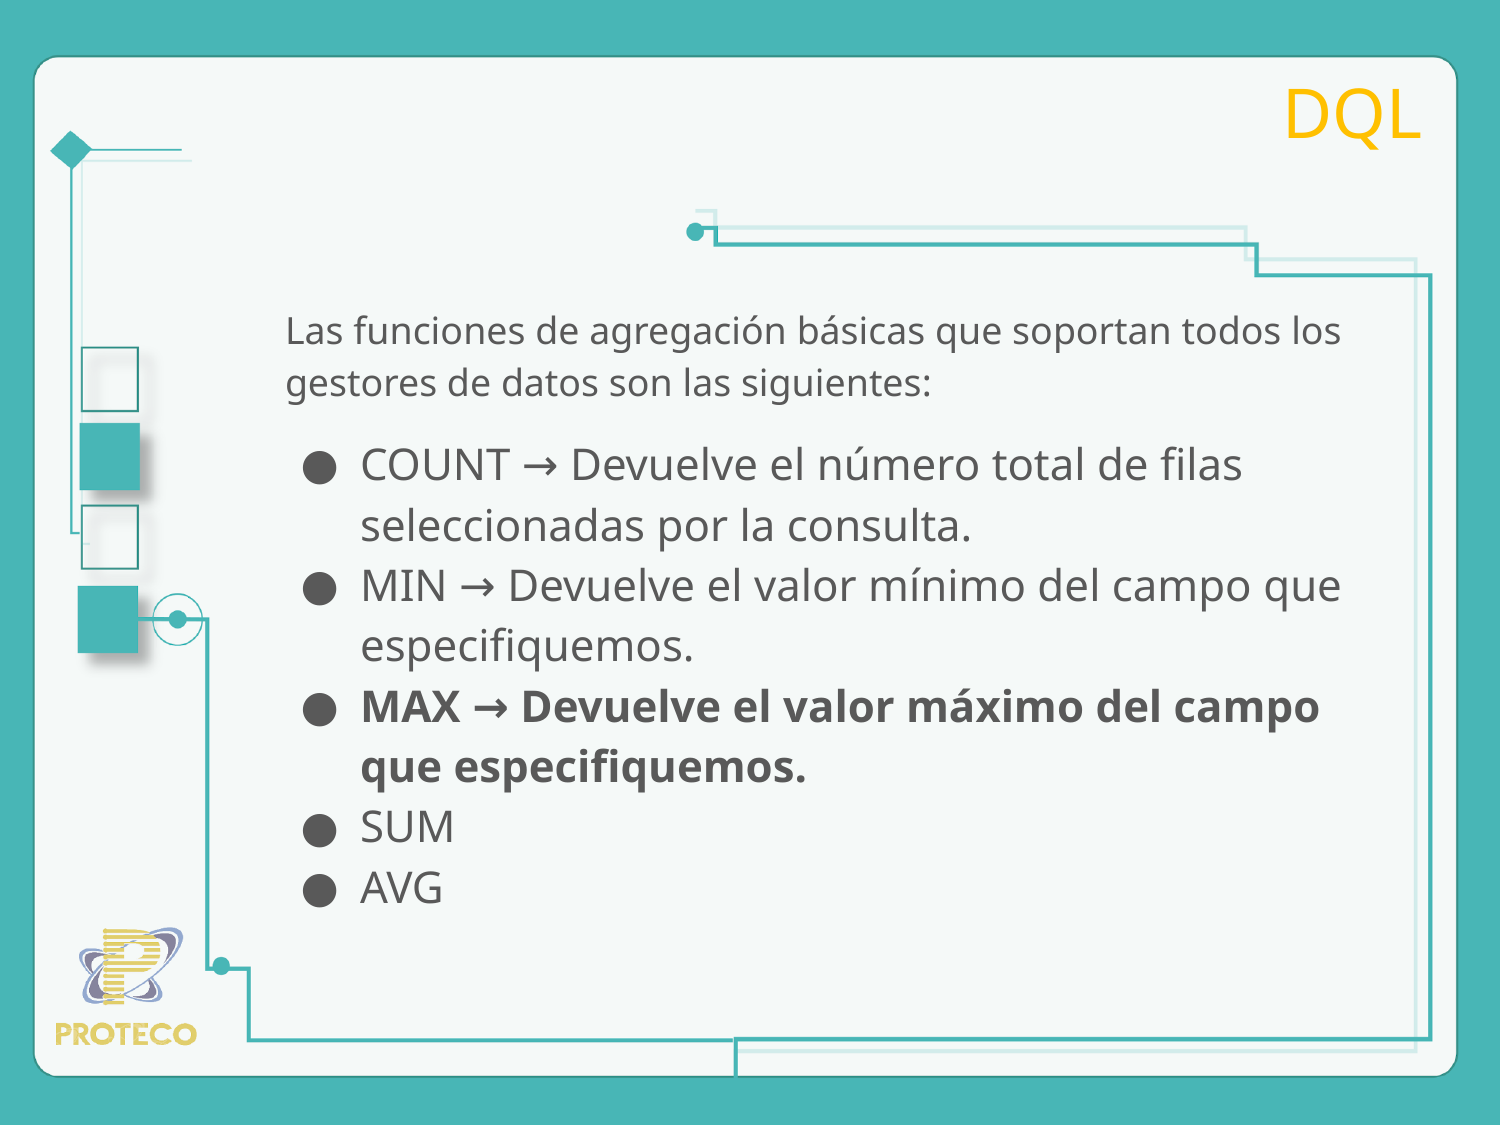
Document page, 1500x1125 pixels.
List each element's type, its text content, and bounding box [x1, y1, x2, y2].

title DQL [412, 71, 1438, 224]
list Las funciones de agregación básicas que soportan todos los gestores de datos son las siguientes: COUNT → Devuelve el número total de filas seleccionadas por la consulta. MIN → Devuelve el valor mínimo del campo que especifiquemos. MAX → Devuelve el valor máximo del campo que especifiquemos. SUM AVG [270, 293, 1382, 1023]
picture [0, 0, 1500, 1125]
